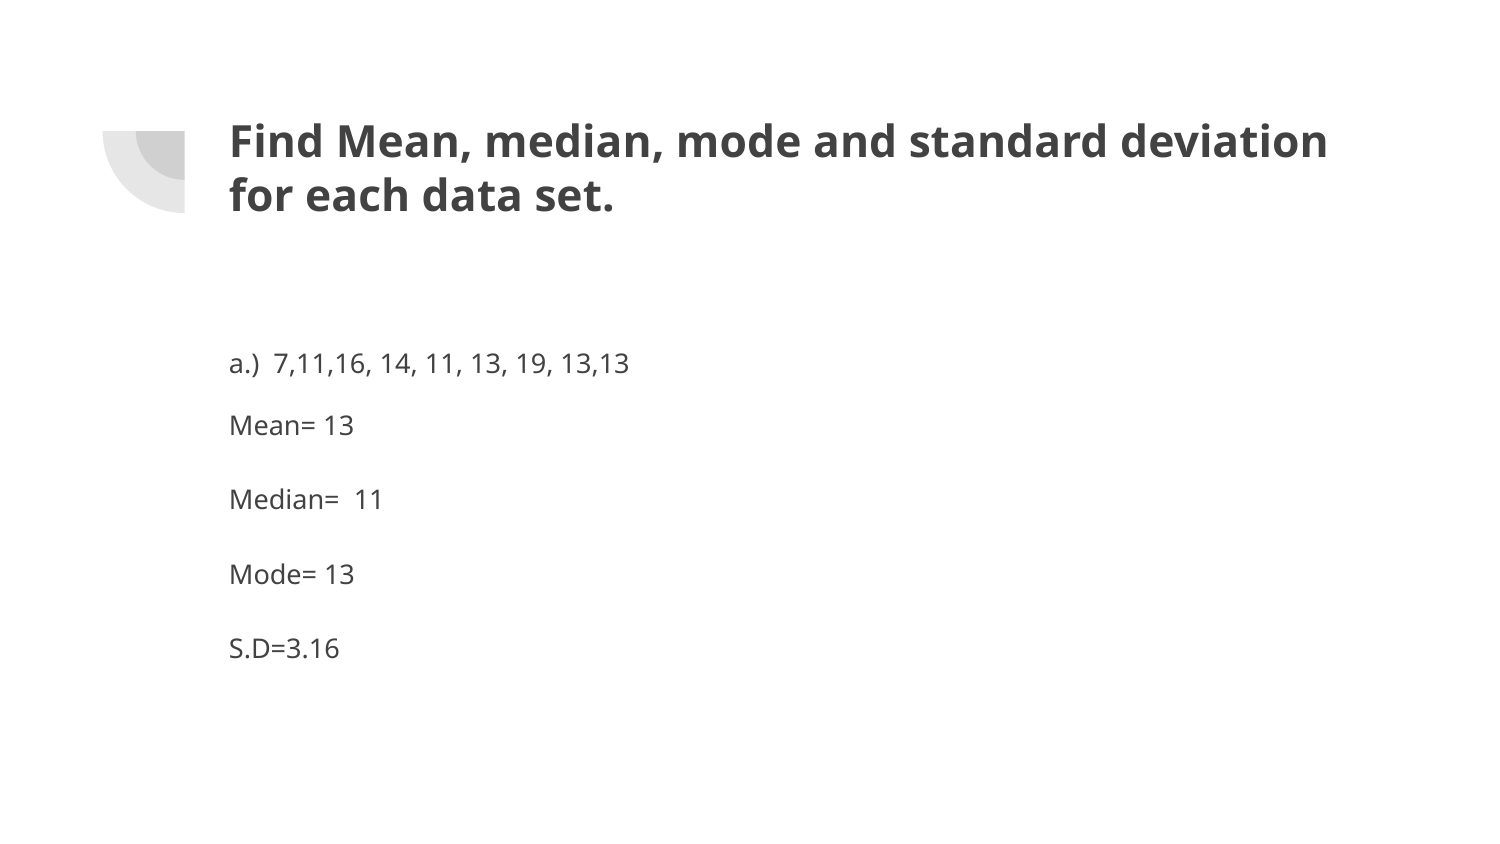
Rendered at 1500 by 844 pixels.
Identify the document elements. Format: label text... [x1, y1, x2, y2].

list a.) 7,11,16, 14, 11, 13, 19, 13,13 Mean= 13 Median= 11 Mode= 13 S.D=3.16 [213, 326, 1368, 744]
title Find Mean, median, mode and standard deviation for each data set. [213, 98, 1368, 263]
